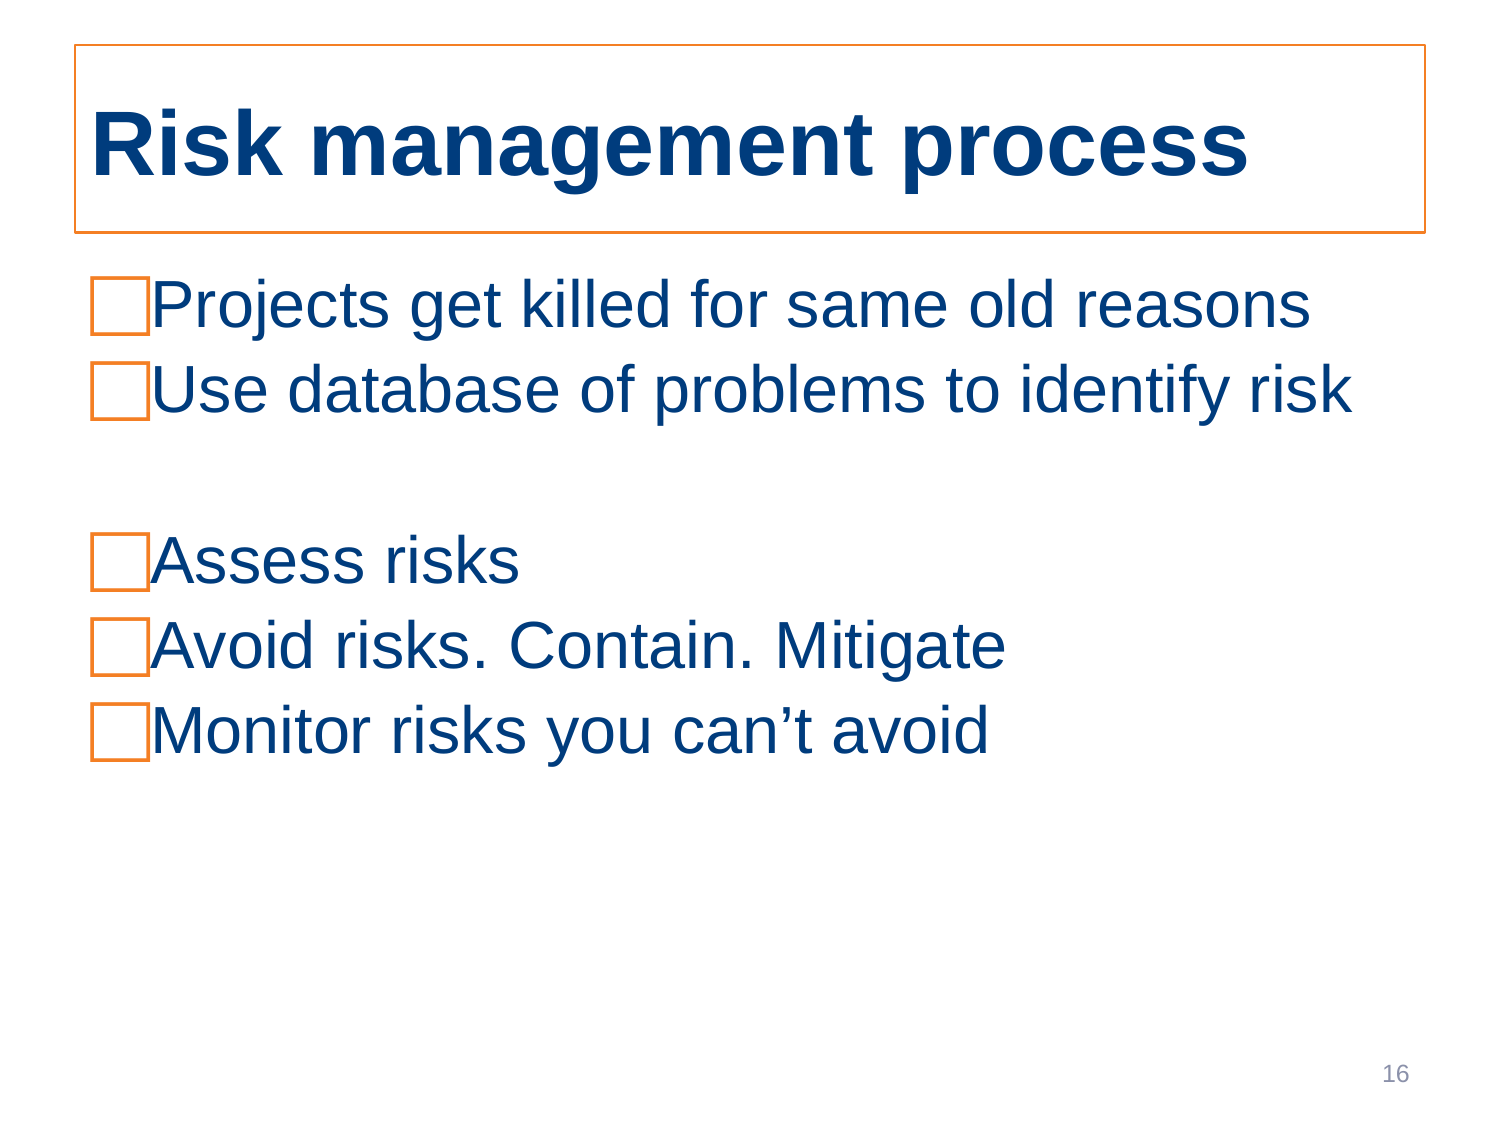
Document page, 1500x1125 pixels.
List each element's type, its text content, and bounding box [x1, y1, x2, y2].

list Projects get killed for same old reasons Use database of problems to identify risk Assess risks Avoid risks. Contain. Mitigate Monitor risks you can’t avoid [75, 262, 1425, 1038]
title Risk management process [74, 44, 1426, 234]
slide_number 16 [1074, 1042, 1425, 1103]
